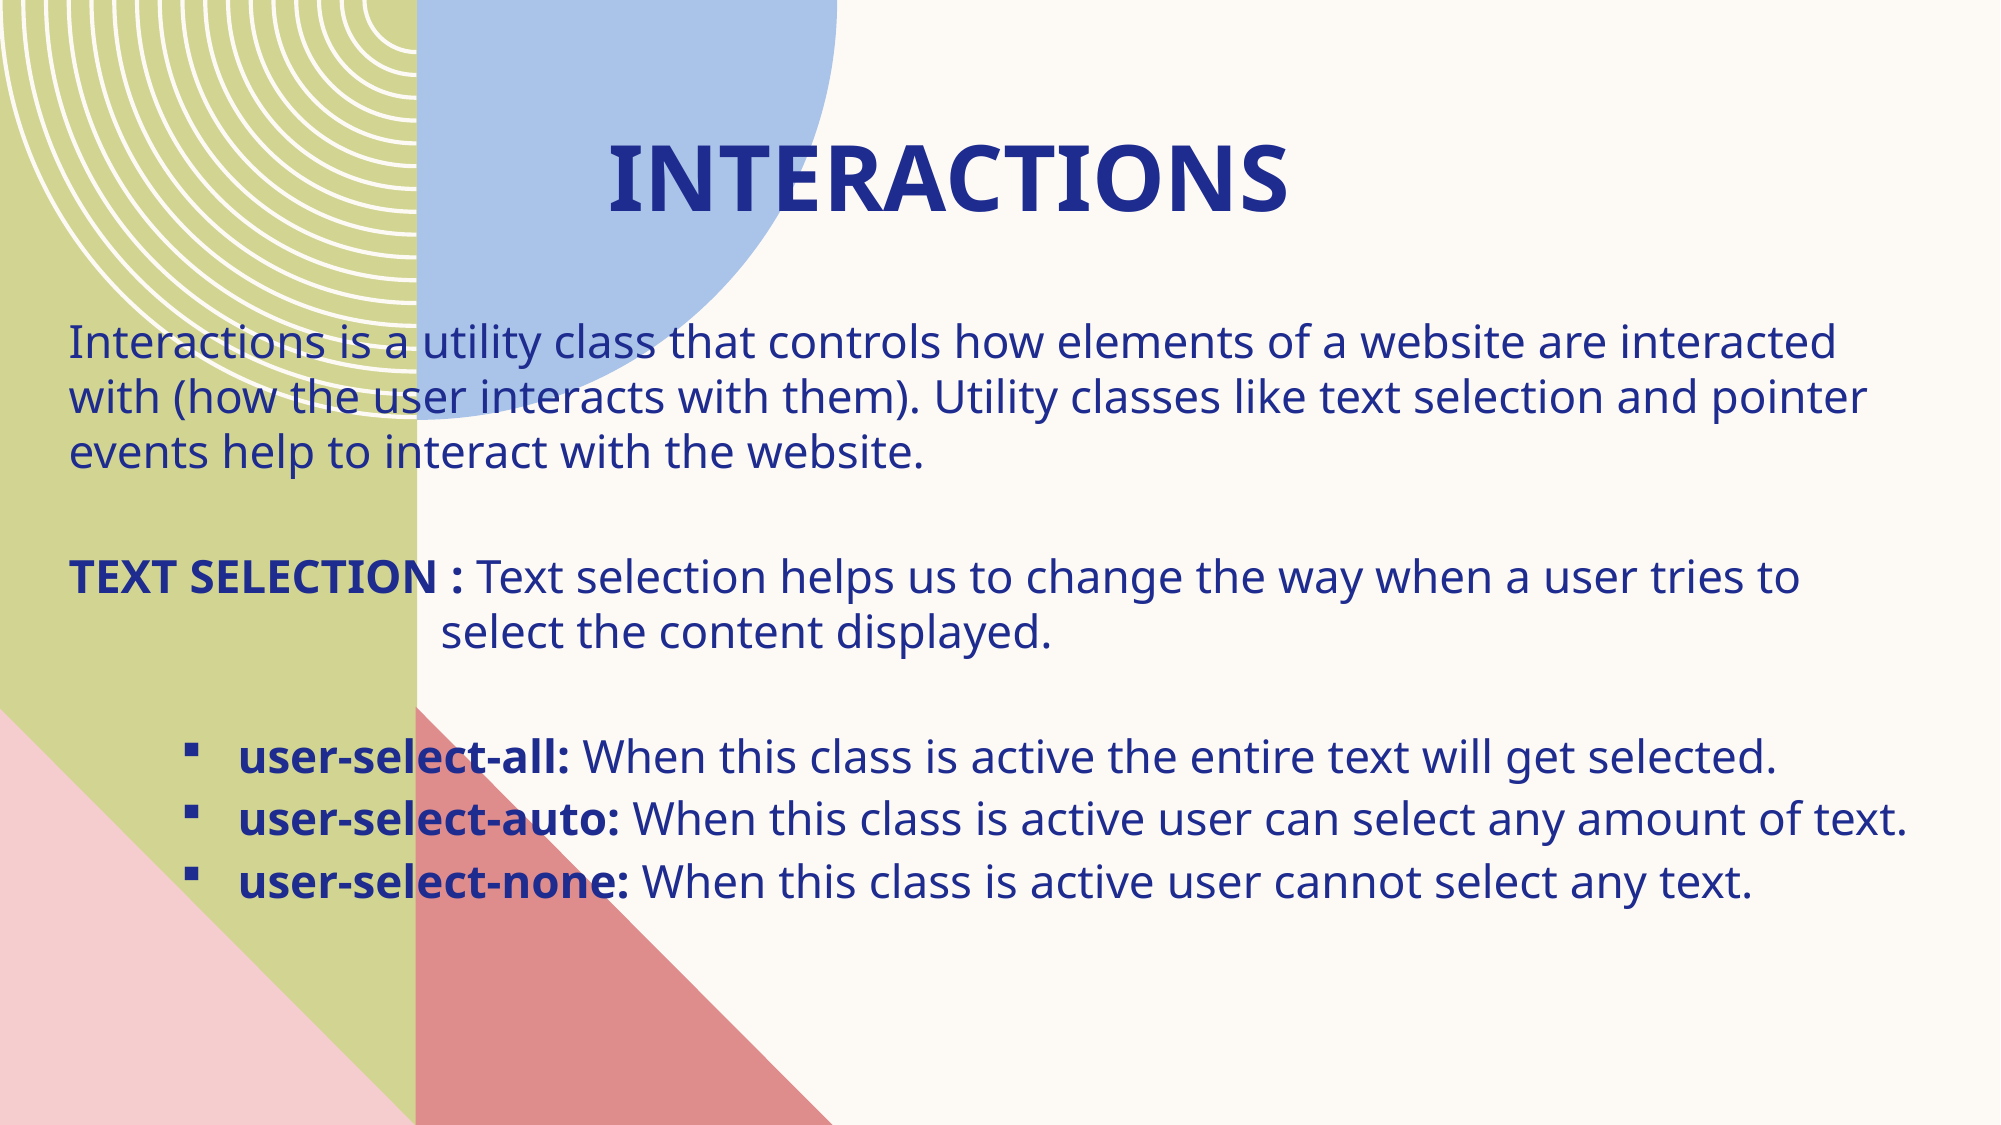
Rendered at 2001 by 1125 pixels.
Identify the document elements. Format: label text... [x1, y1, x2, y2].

title INTERACTIONS [608, 120, 1392, 232]
list Interactions is a utility class that controls how elements of a website are interacted with (how the user interacts with them). Utility classes like text selection and pointer events help to interact with the website. TEXT SELECTION : Text selection helps us to change the way when a user tries to select the content displayed. user-select-all: When this class is active the entire text will get selected. user-select-auto: When this class is active user can select any amount of text. user-select-none: When this class is active user cannot select any text. [68, 312, 1932, 1085]
